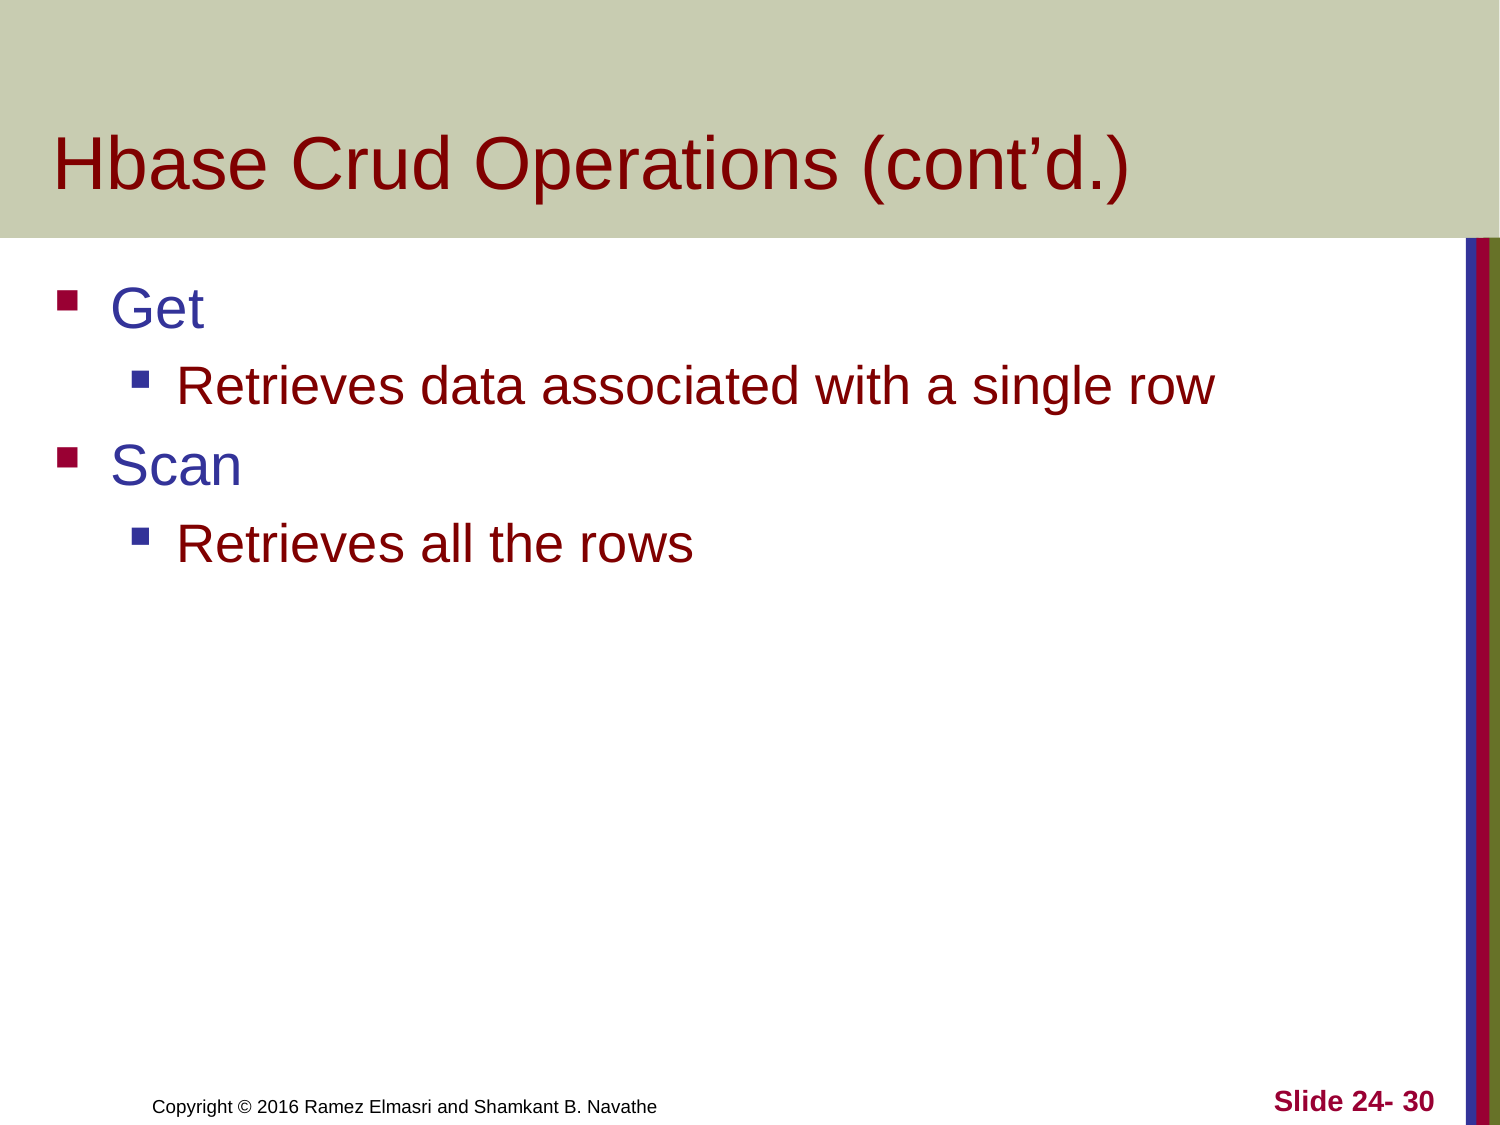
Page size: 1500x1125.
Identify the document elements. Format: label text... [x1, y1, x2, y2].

list Get Retrieves data associated with a single row Scan Retrieves all the rows [39, 262, 1400, 1013]
title Hbase Crud Operations (cont’d.) [37, 49, 1317, 213]
slide_number Slide 24- 30 [1137, 1049, 1451, 1125]
